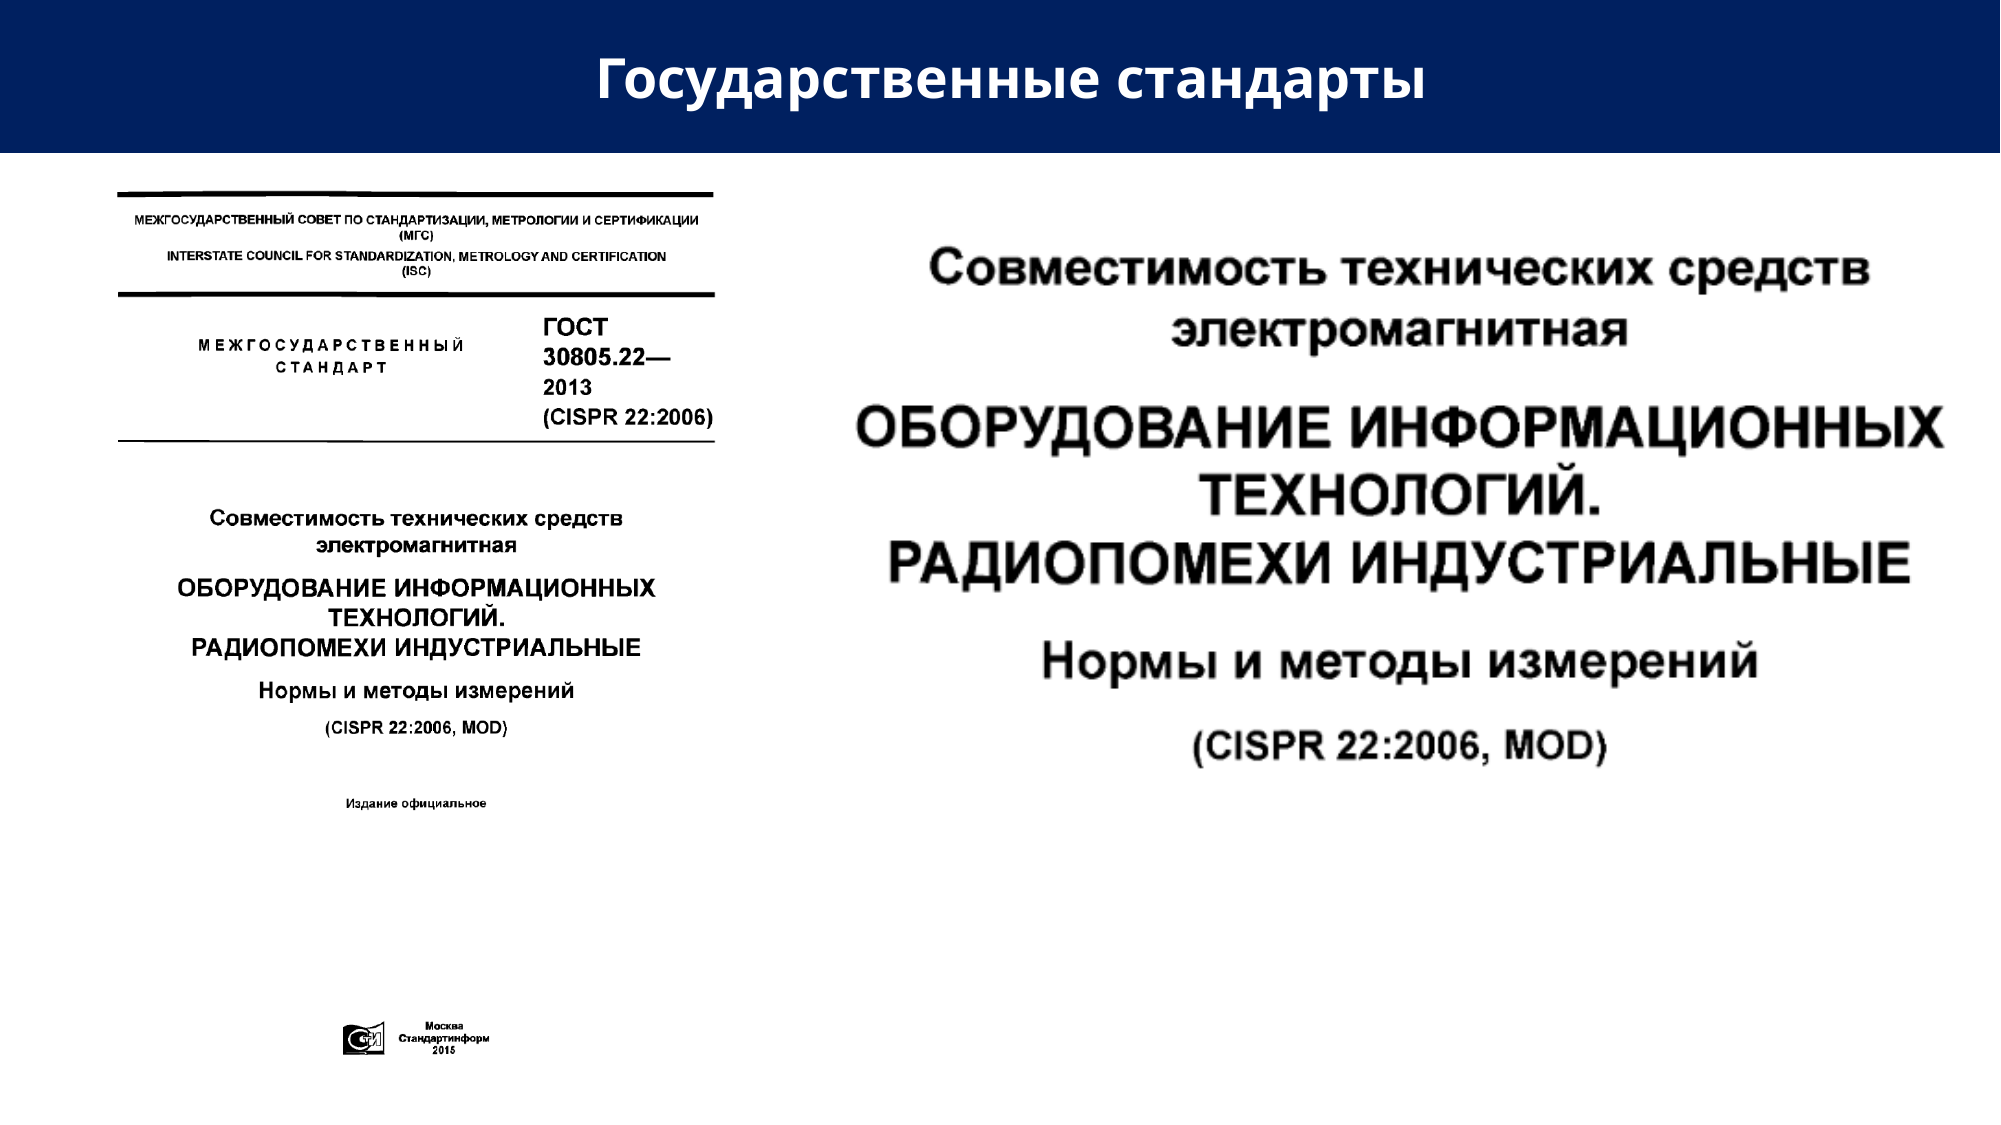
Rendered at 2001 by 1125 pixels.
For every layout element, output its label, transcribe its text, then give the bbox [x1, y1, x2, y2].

text_box Государственные стандарты [0, 0, 2000, 153]
picture [79, 180, 734, 1076]
picture [823, 234, 1971, 800]
